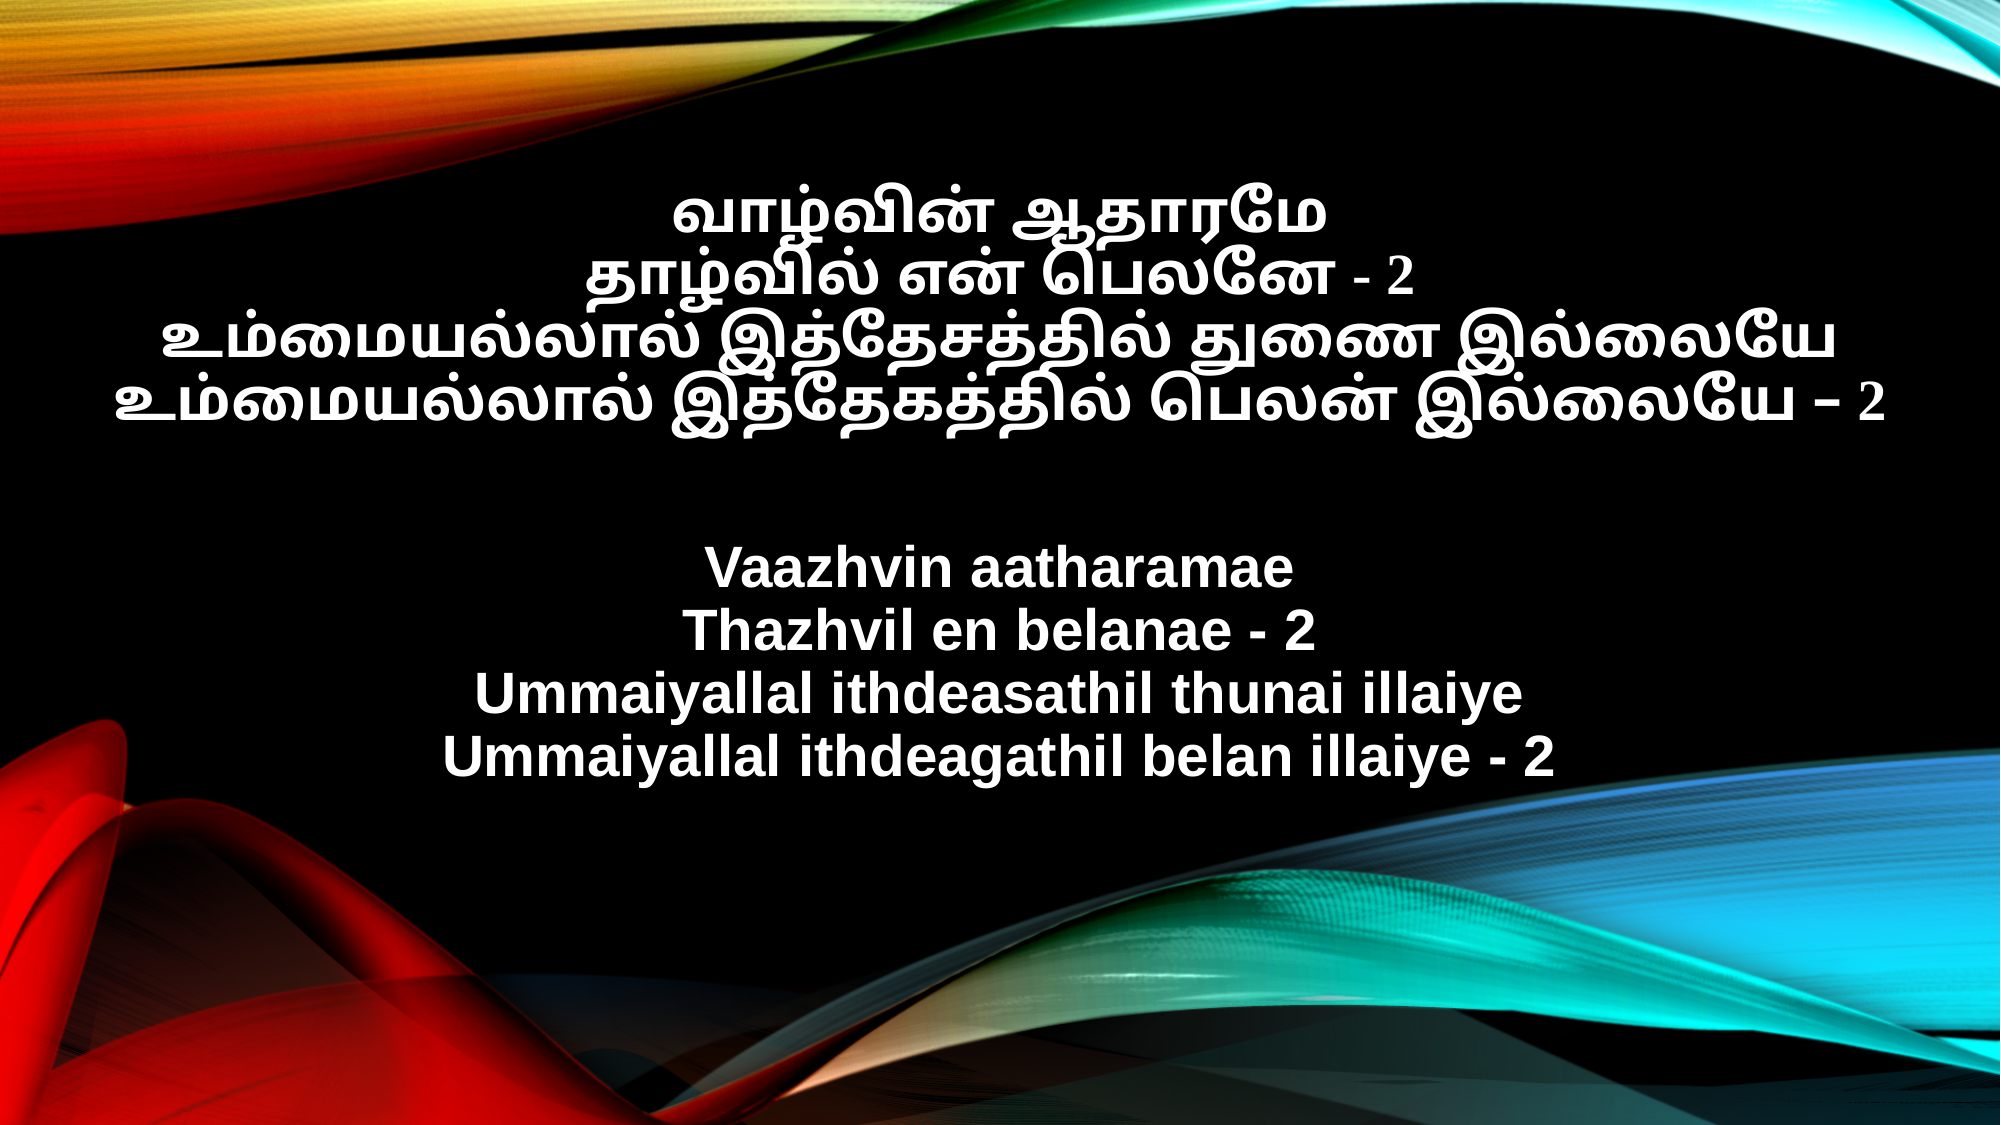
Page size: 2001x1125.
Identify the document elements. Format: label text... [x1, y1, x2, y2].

subtitle வாழ்வின் ஆதாரமே தாழ்வில் என் பெலனே - 2 உம்மையல்லால் இத்தேசத்தில் துணை இல்லையே உம்மையல்லால் இத்தேகத்தில் பெலன் இல்லையே – 2 Vaazhvin aatharamae Thazhvil en belanae - 2 Ummaiyallal ithdeasathil thunai illaiye Ummaiyallal ithdeagathil belan illaiye - 2 [0, 0, 2000, 1125]
